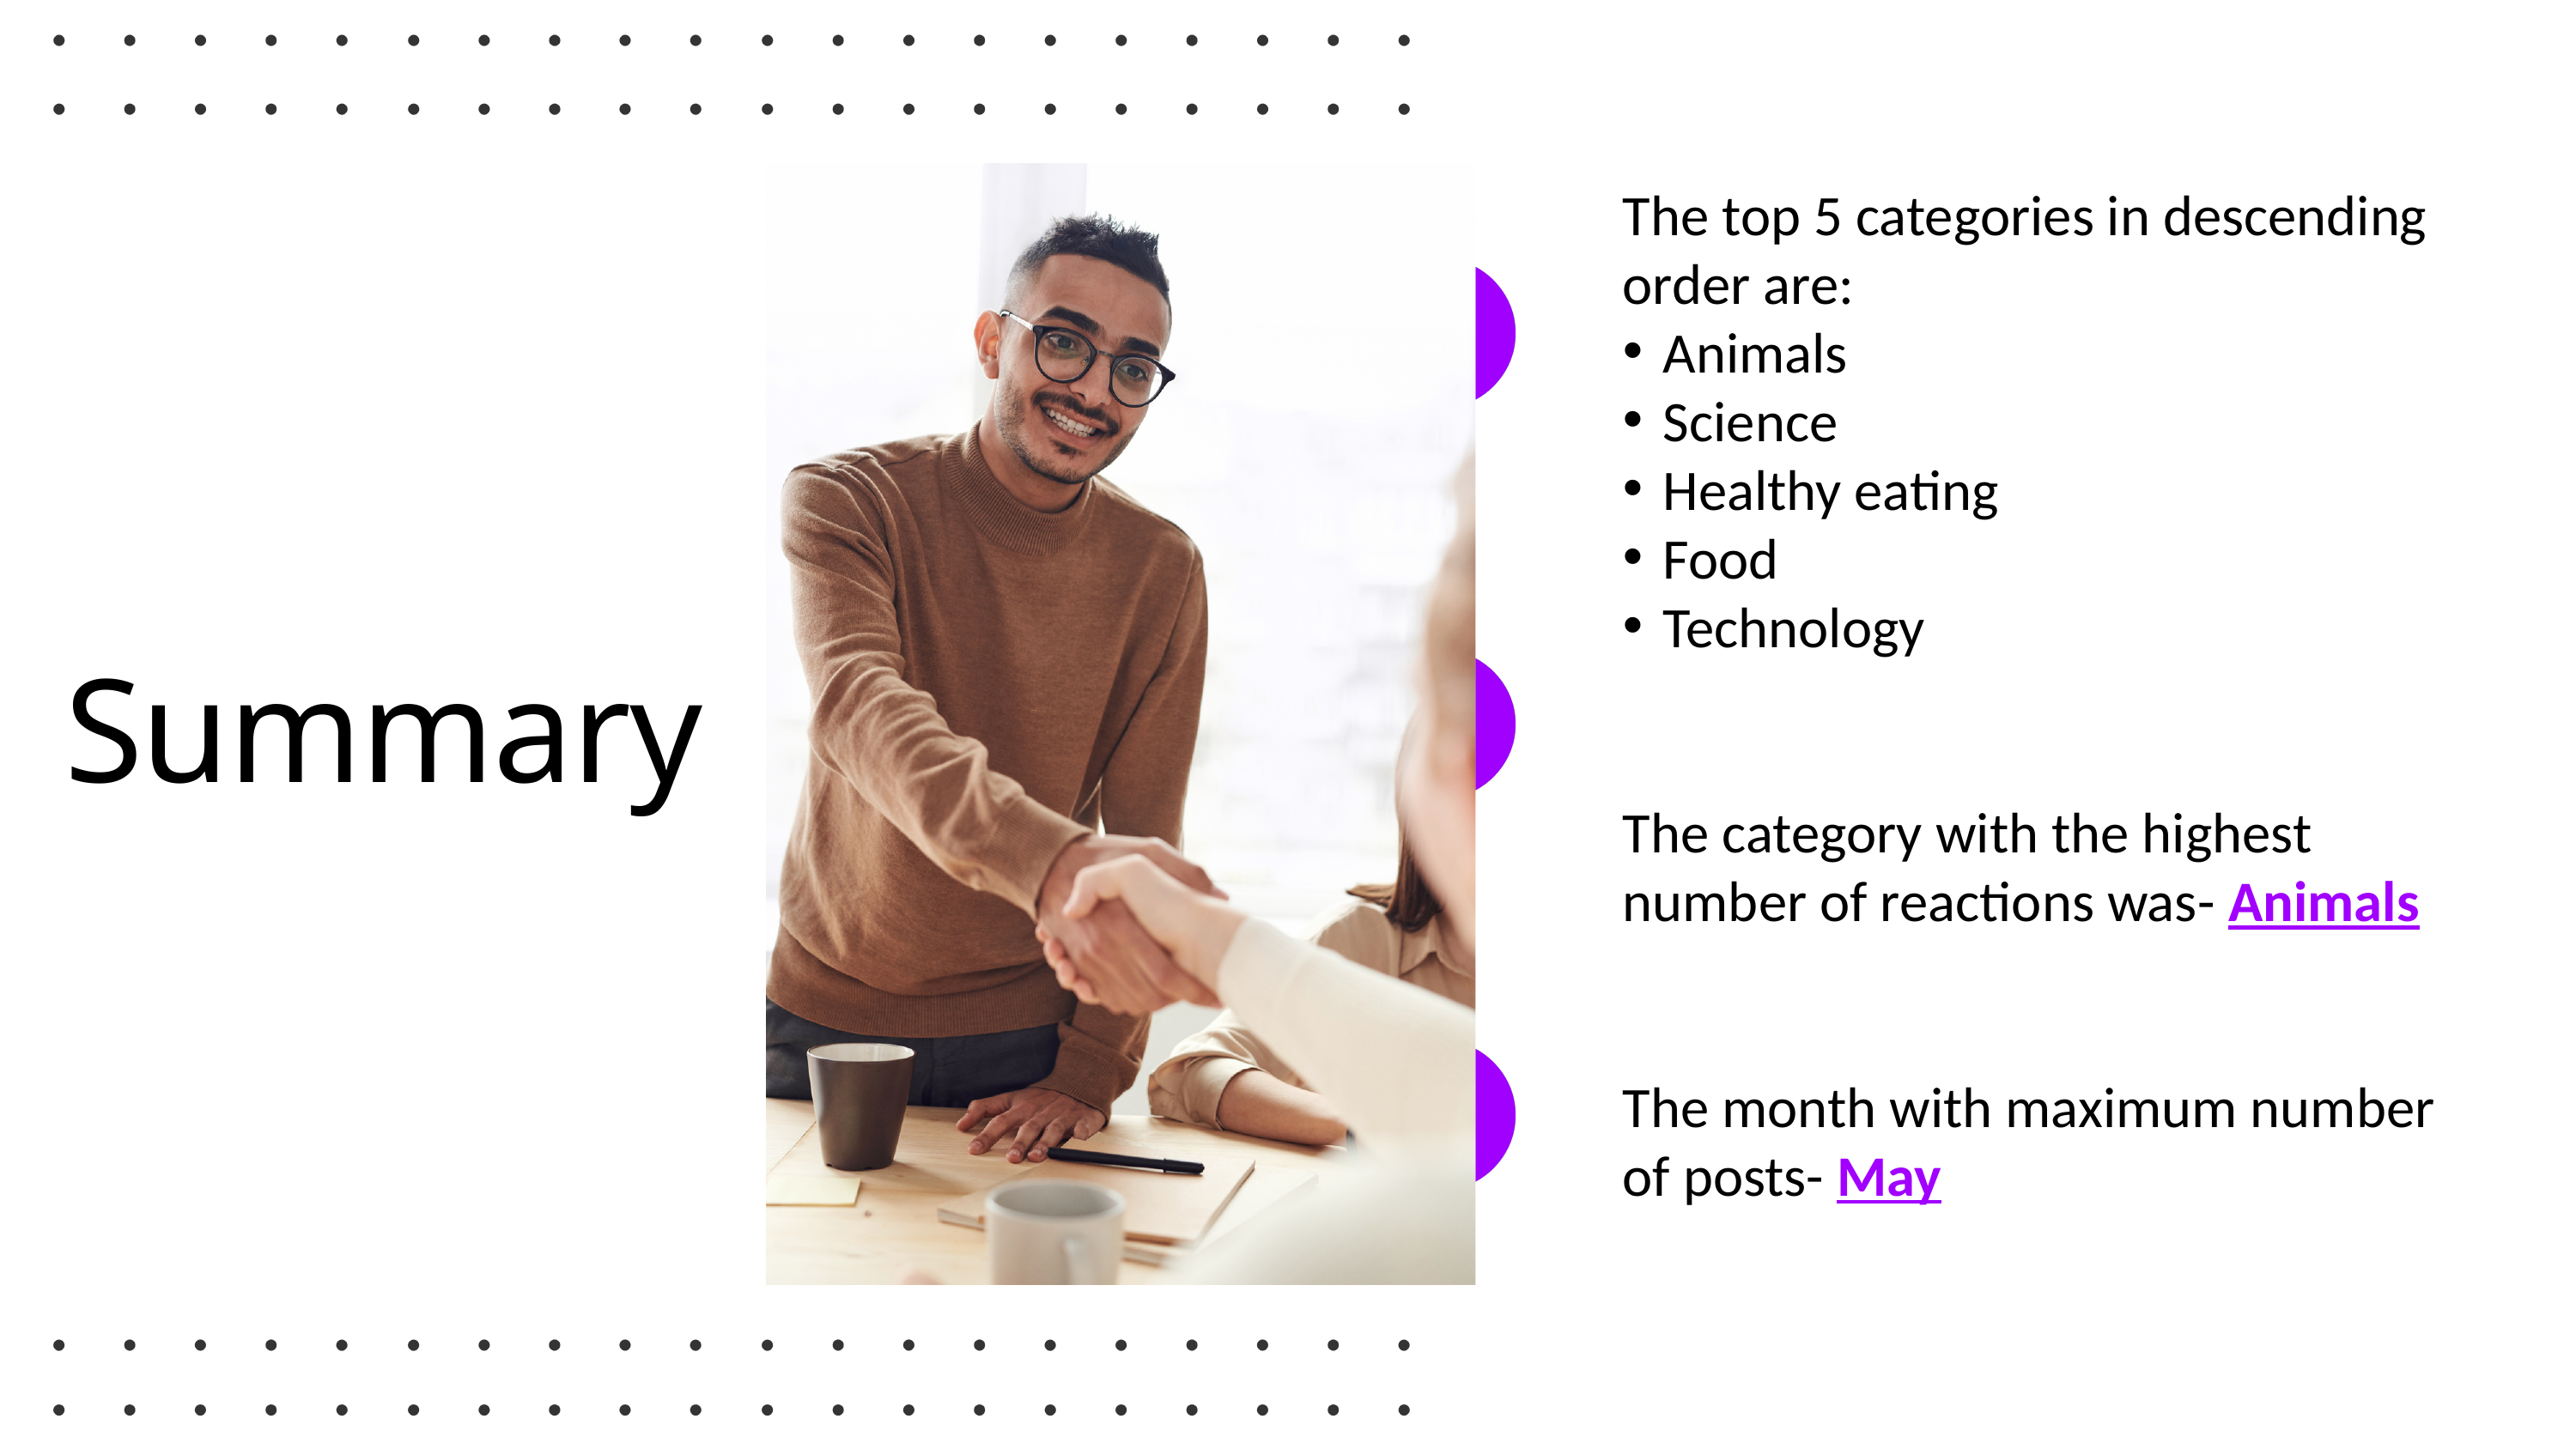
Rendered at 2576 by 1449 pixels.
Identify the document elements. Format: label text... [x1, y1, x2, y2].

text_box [46, 0, 1414, 118]
text_box Summary [64, 639, 727, 811]
picture [765, 163, 1562, 1286]
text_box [1631, 222, 2432, 346]
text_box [46, 1335, 1414, 1449]
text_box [1631, 980, 2432, 1104]
text_box The top 5 categories in descending order are: Animals Science Healthy eating Food Technology The category with the highest number of reactions was- Animals The month with maximum number of posts- May [1609, 172, 2494, 1215]
